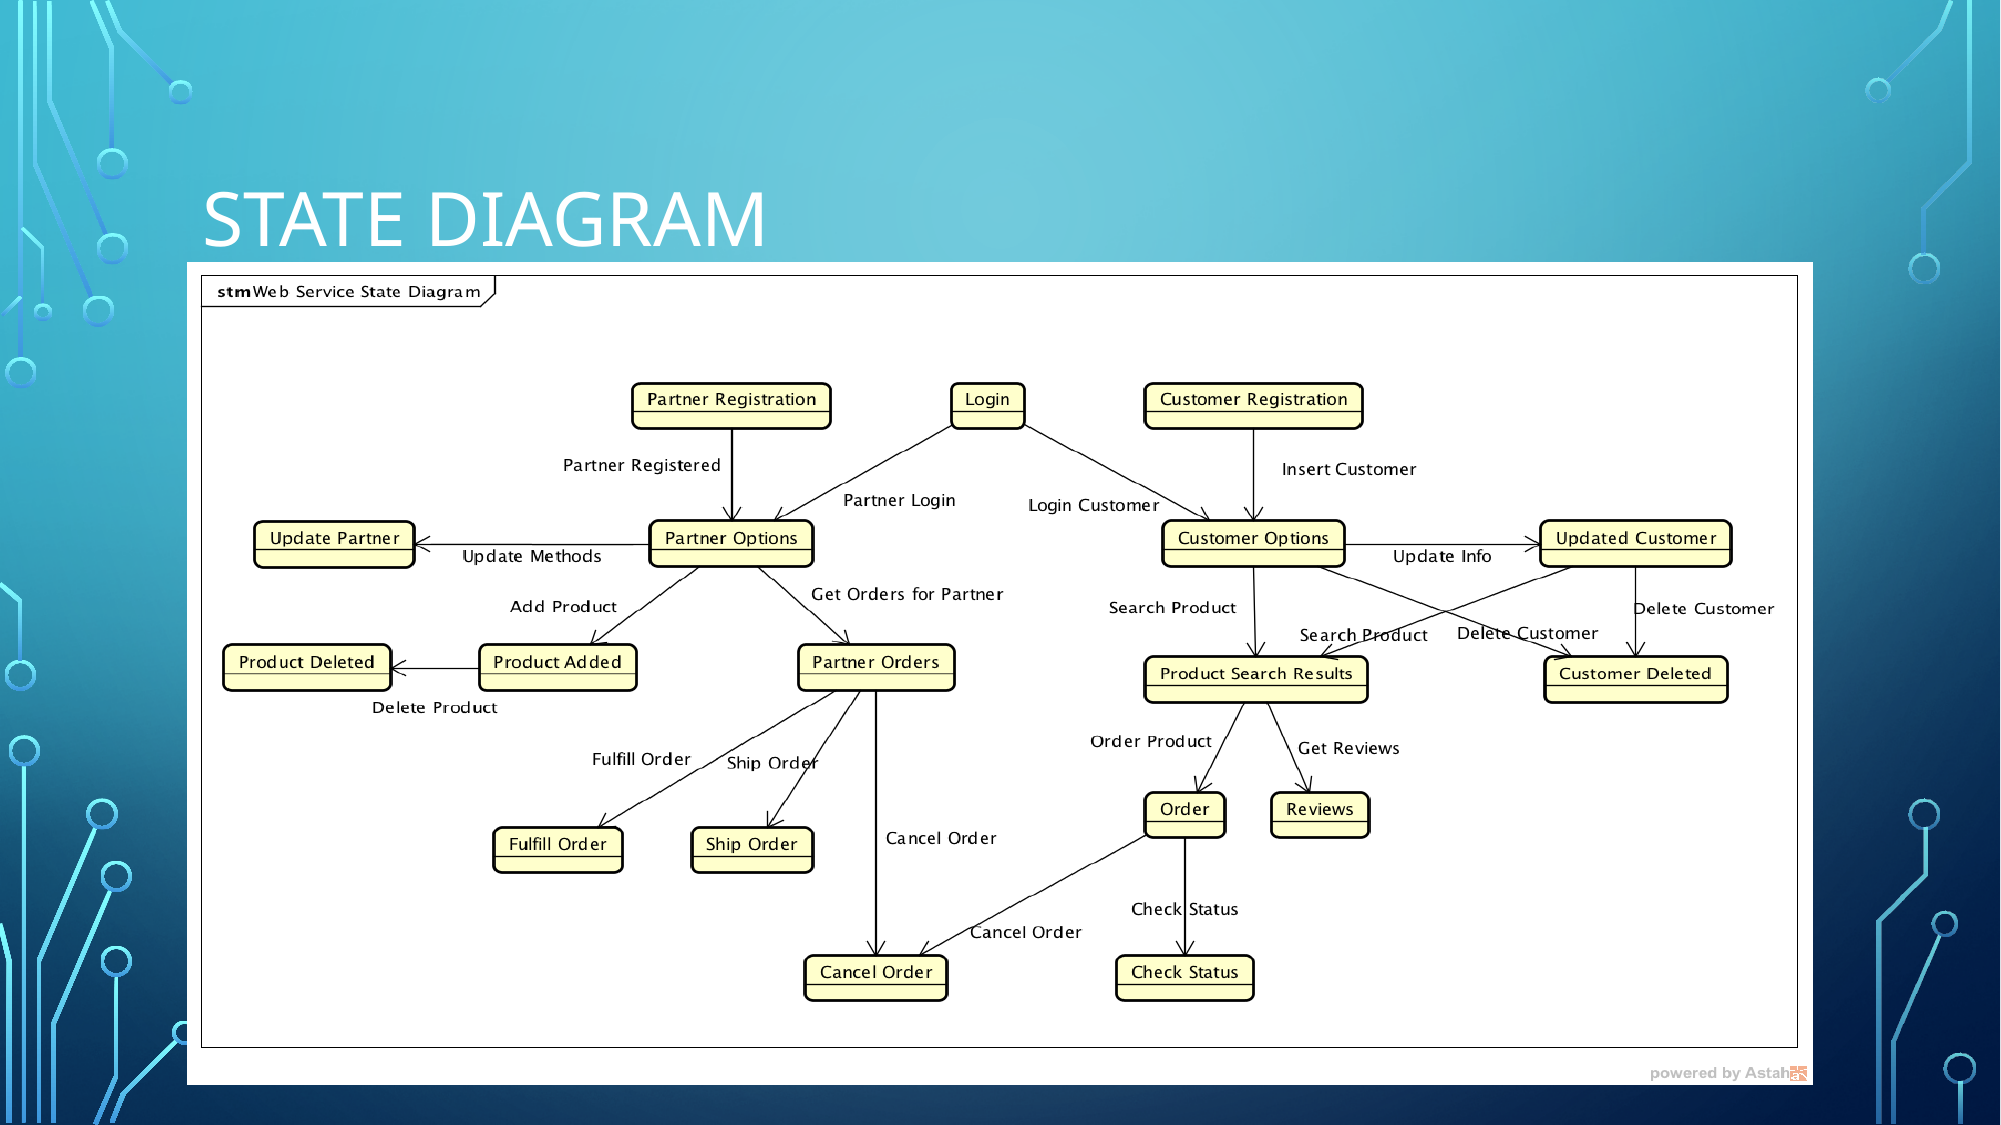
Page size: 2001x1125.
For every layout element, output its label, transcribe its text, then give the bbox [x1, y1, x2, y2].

title State Diagram [187, 101, 1813, 262]
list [186, 262, 1813, 1085]
